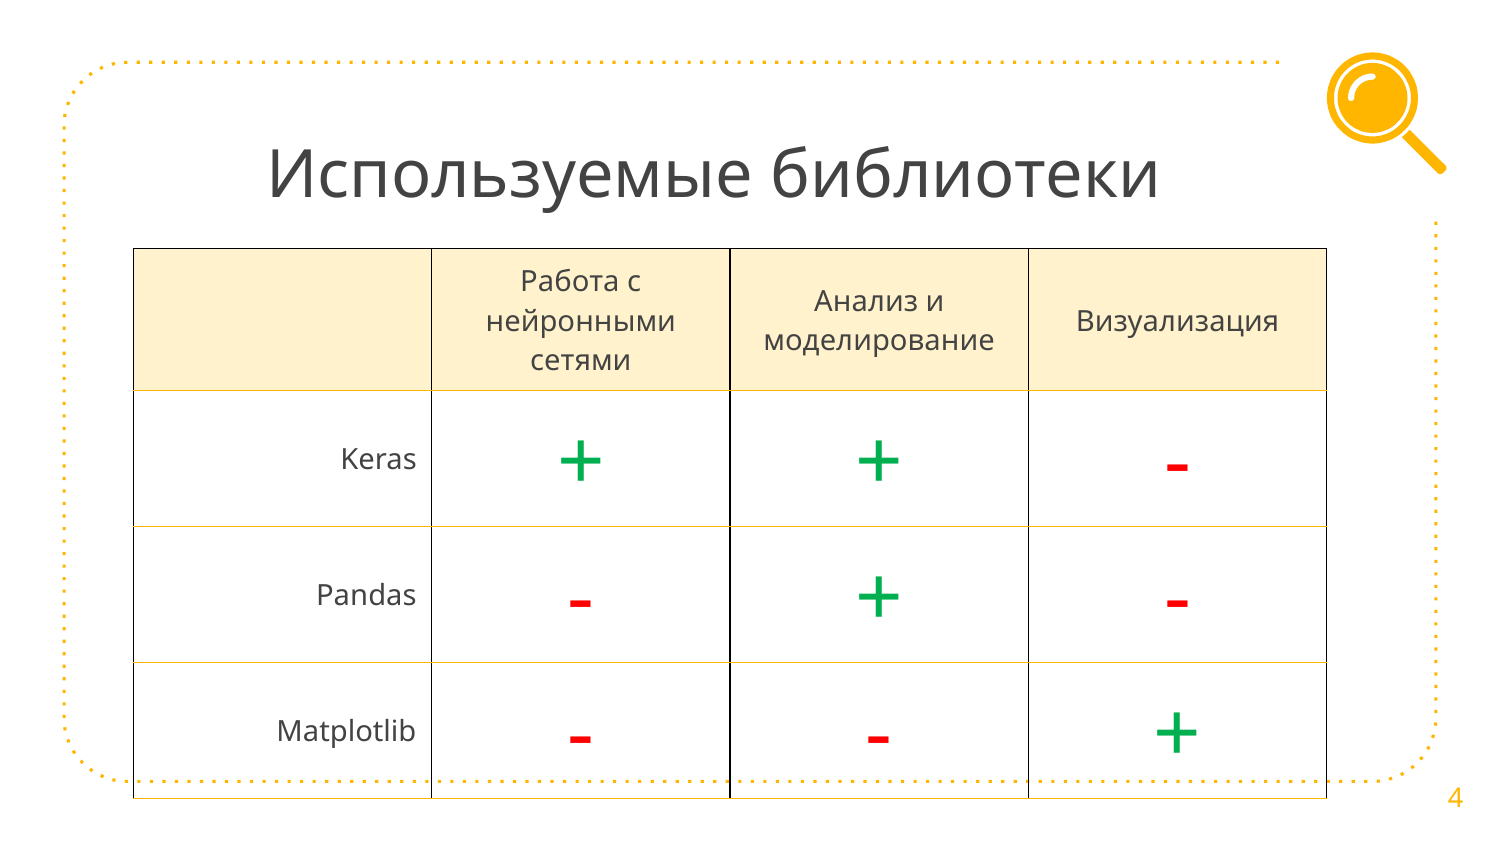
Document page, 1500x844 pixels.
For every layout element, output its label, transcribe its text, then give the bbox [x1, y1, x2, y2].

table_cell + [1029, 663, 1326, 798]
table_cell - [1029, 391, 1326, 526]
table_cell + [432, 391, 729, 526]
title Используемые библиотеки [151, 116, 1278, 248]
table_cell + [731, 391, 1028, 526]
table_cell Matplotlib [134, 663, 431, 798]
slide_number 4 [1411, 753, 1500, 844]
table_cell Keras [134, 391, 431, 526]
table_header Анализ и моделирование [731, 249, 1028, 390]
table_cell - [432, 663, 729, 798]
table_header Работа с нейронными сетями [432, 249, 729, 390]
table_cell - [432, 527, 729, 662]
table_cell Pandas [134, 527, 431, 662]
table_cell - [731, 663, 1028, 798]
table_header [134, 249, 431, 390]
table_cell - [1029, 527, 1326, 662]
table_cell + [731, 527, 1028, 662]
table_header Визуализация [1029, 249, 1326, 390]
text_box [1326, 52, 1447, 175]
